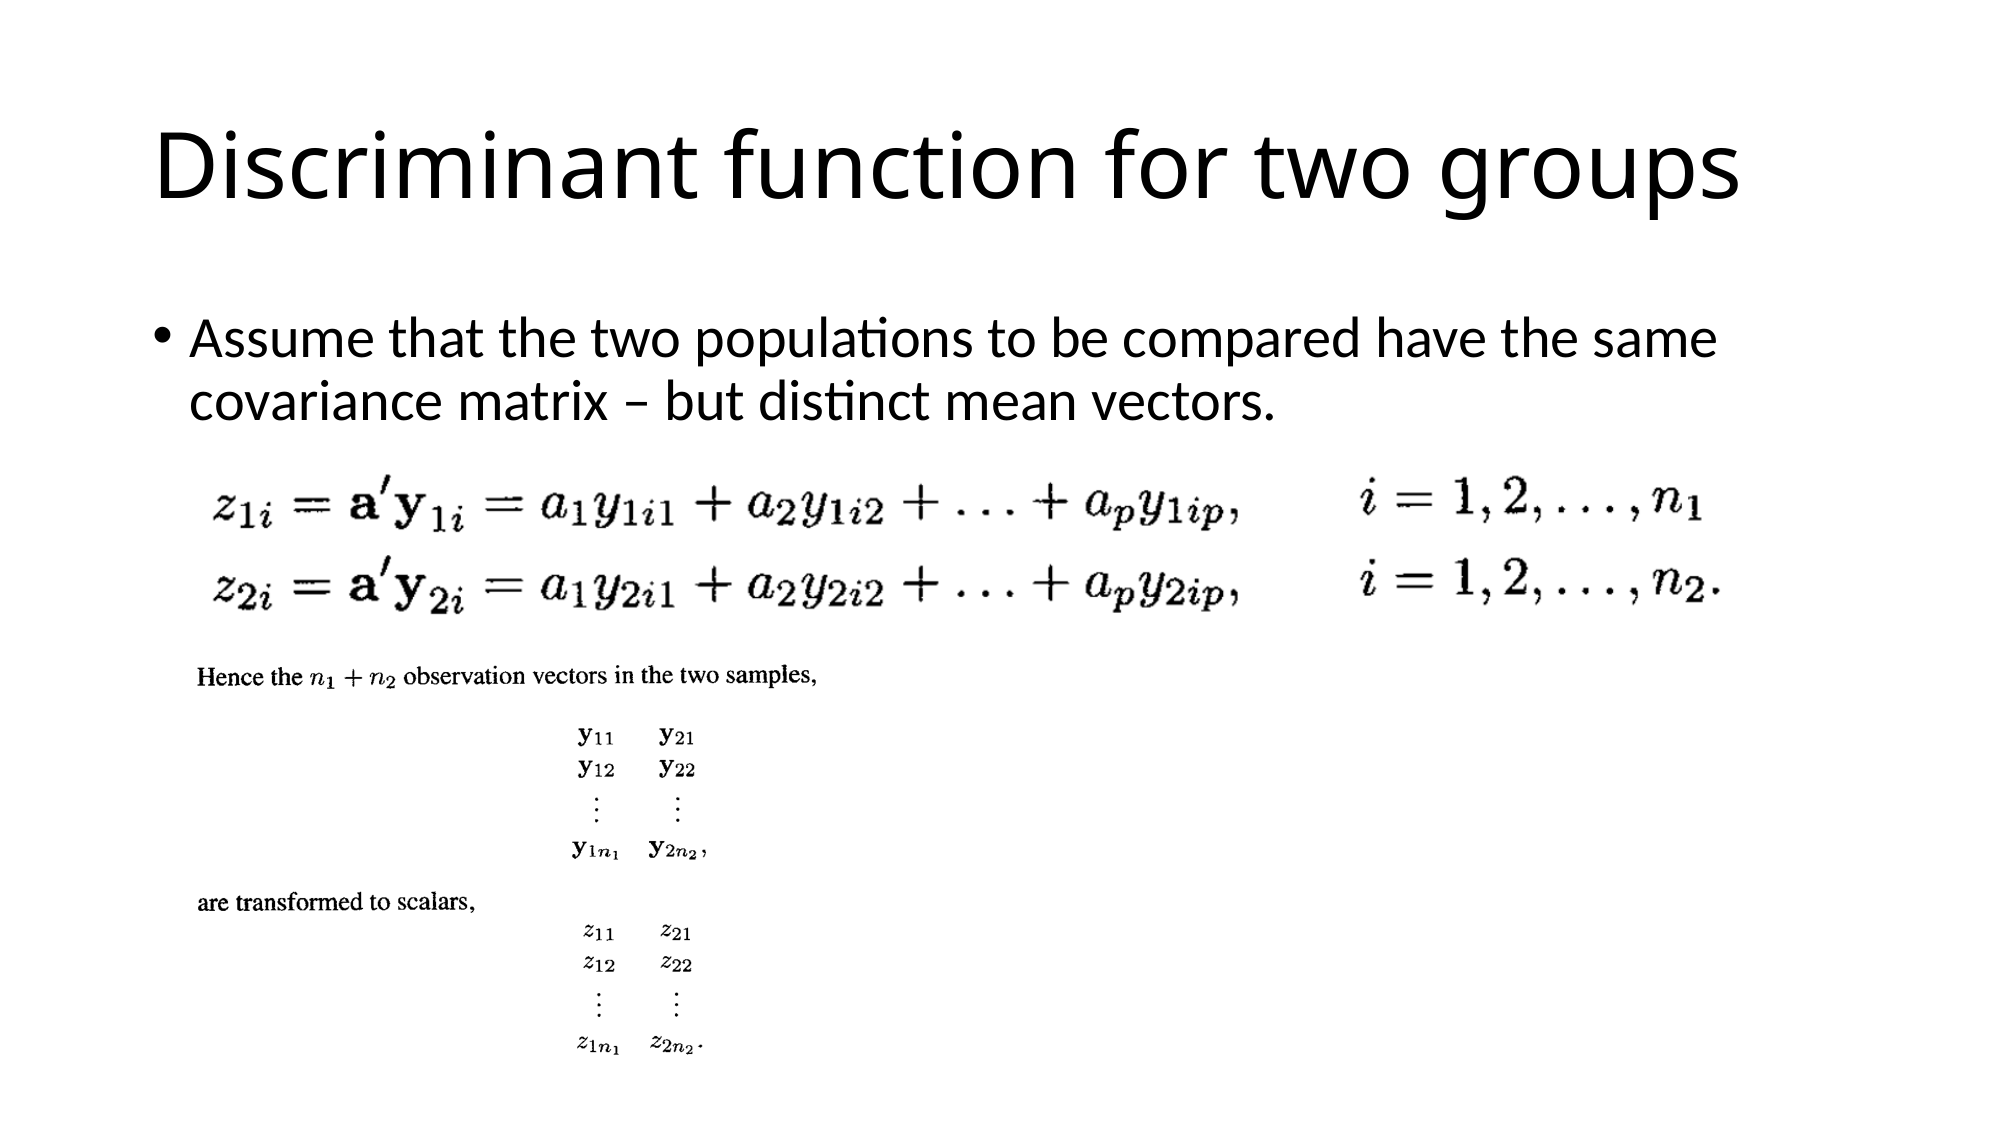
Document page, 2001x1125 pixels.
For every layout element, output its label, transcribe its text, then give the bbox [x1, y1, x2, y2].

title Discriminant function for two groups [137, 59, 1863, 278]
list Assume that the two populations to be compared have the same covariance matrix – but distinct mean vectors. [137, 299, 1863, 1014]
picture [193, 463, 1807, 1066]
